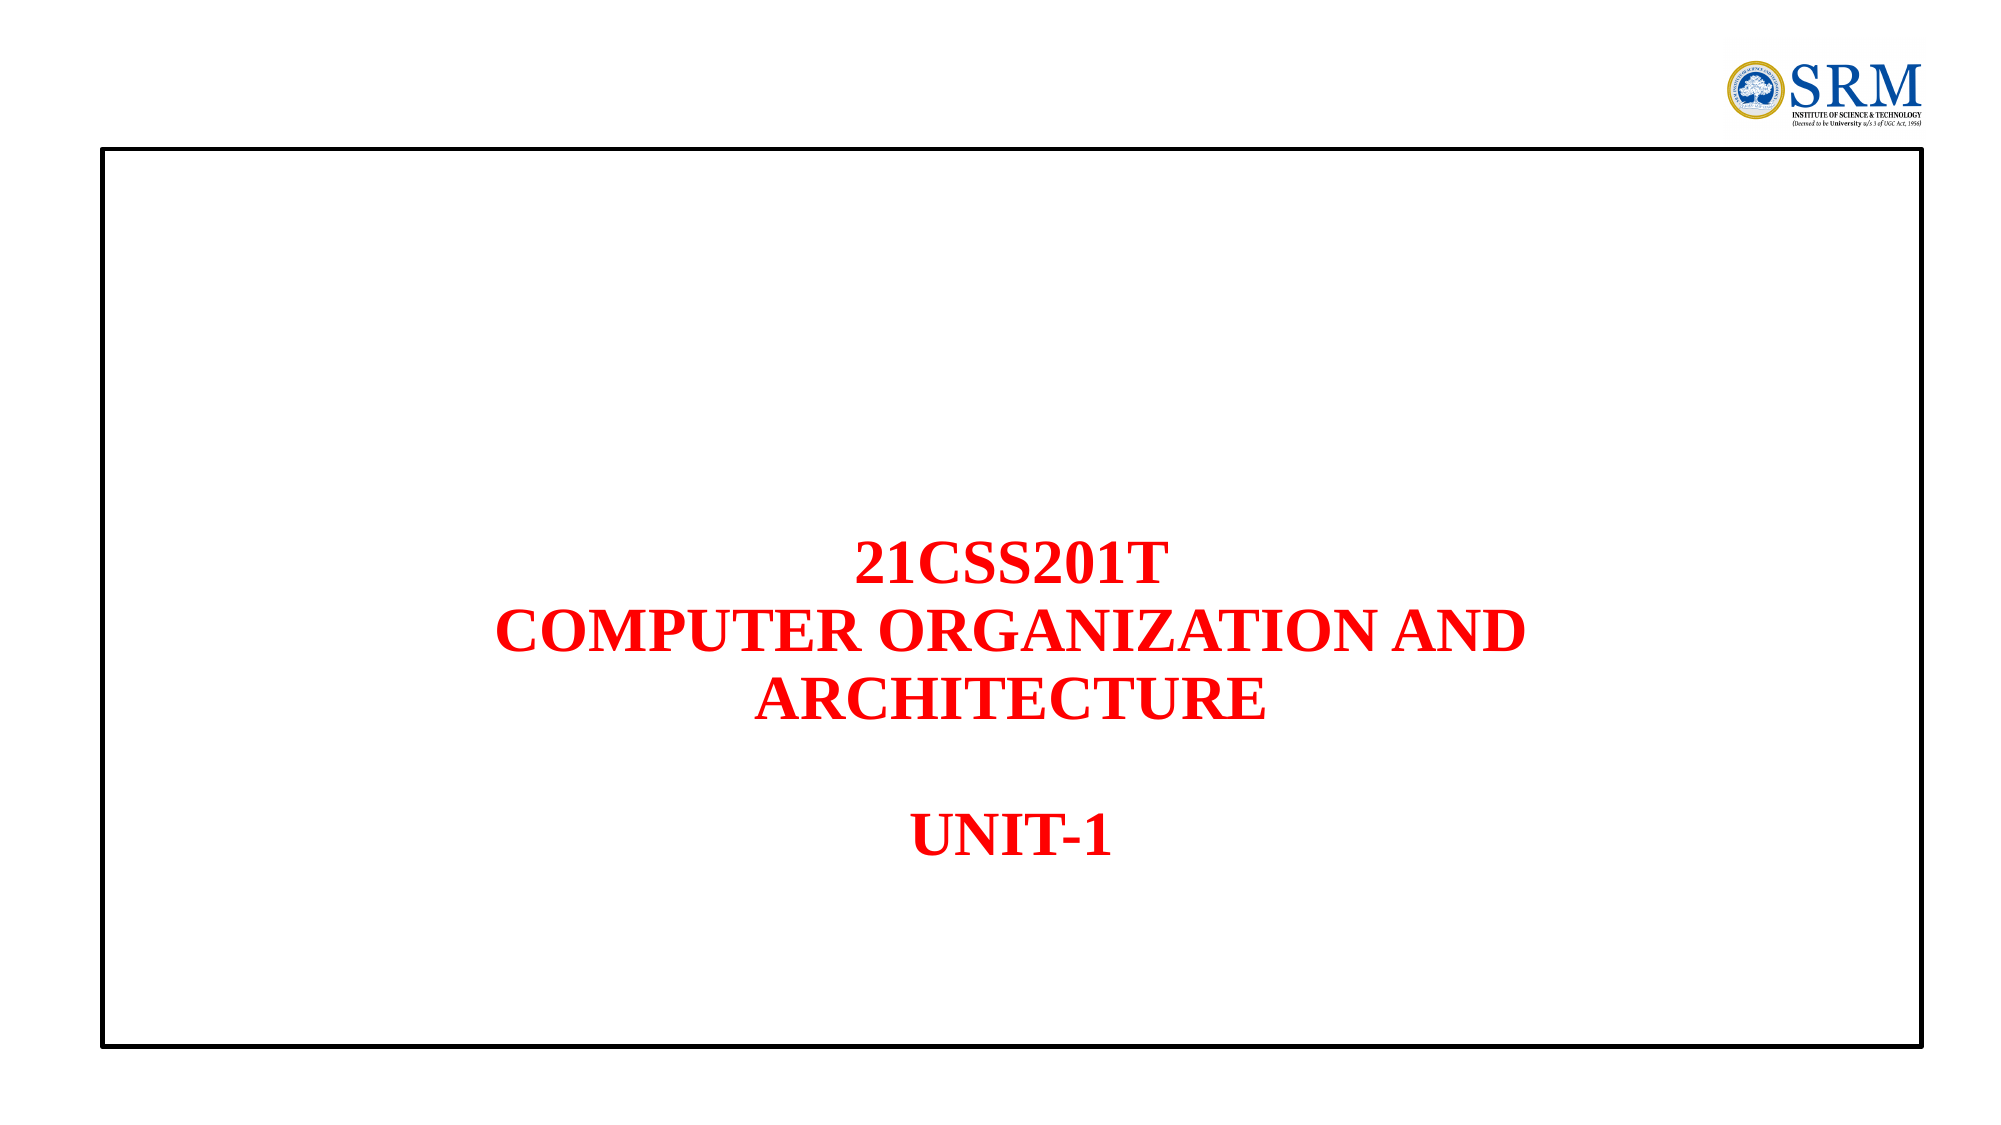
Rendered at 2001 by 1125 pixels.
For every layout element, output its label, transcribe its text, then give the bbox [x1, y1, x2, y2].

picture [1723, 37, 1926, 151]
text_box [102, 148, 1922, 1047]
title 21CSS201T COMPUTER ORGANIZATION AND ARCHITECTURE UNIT-1 [261, 314, 1762, 953]
